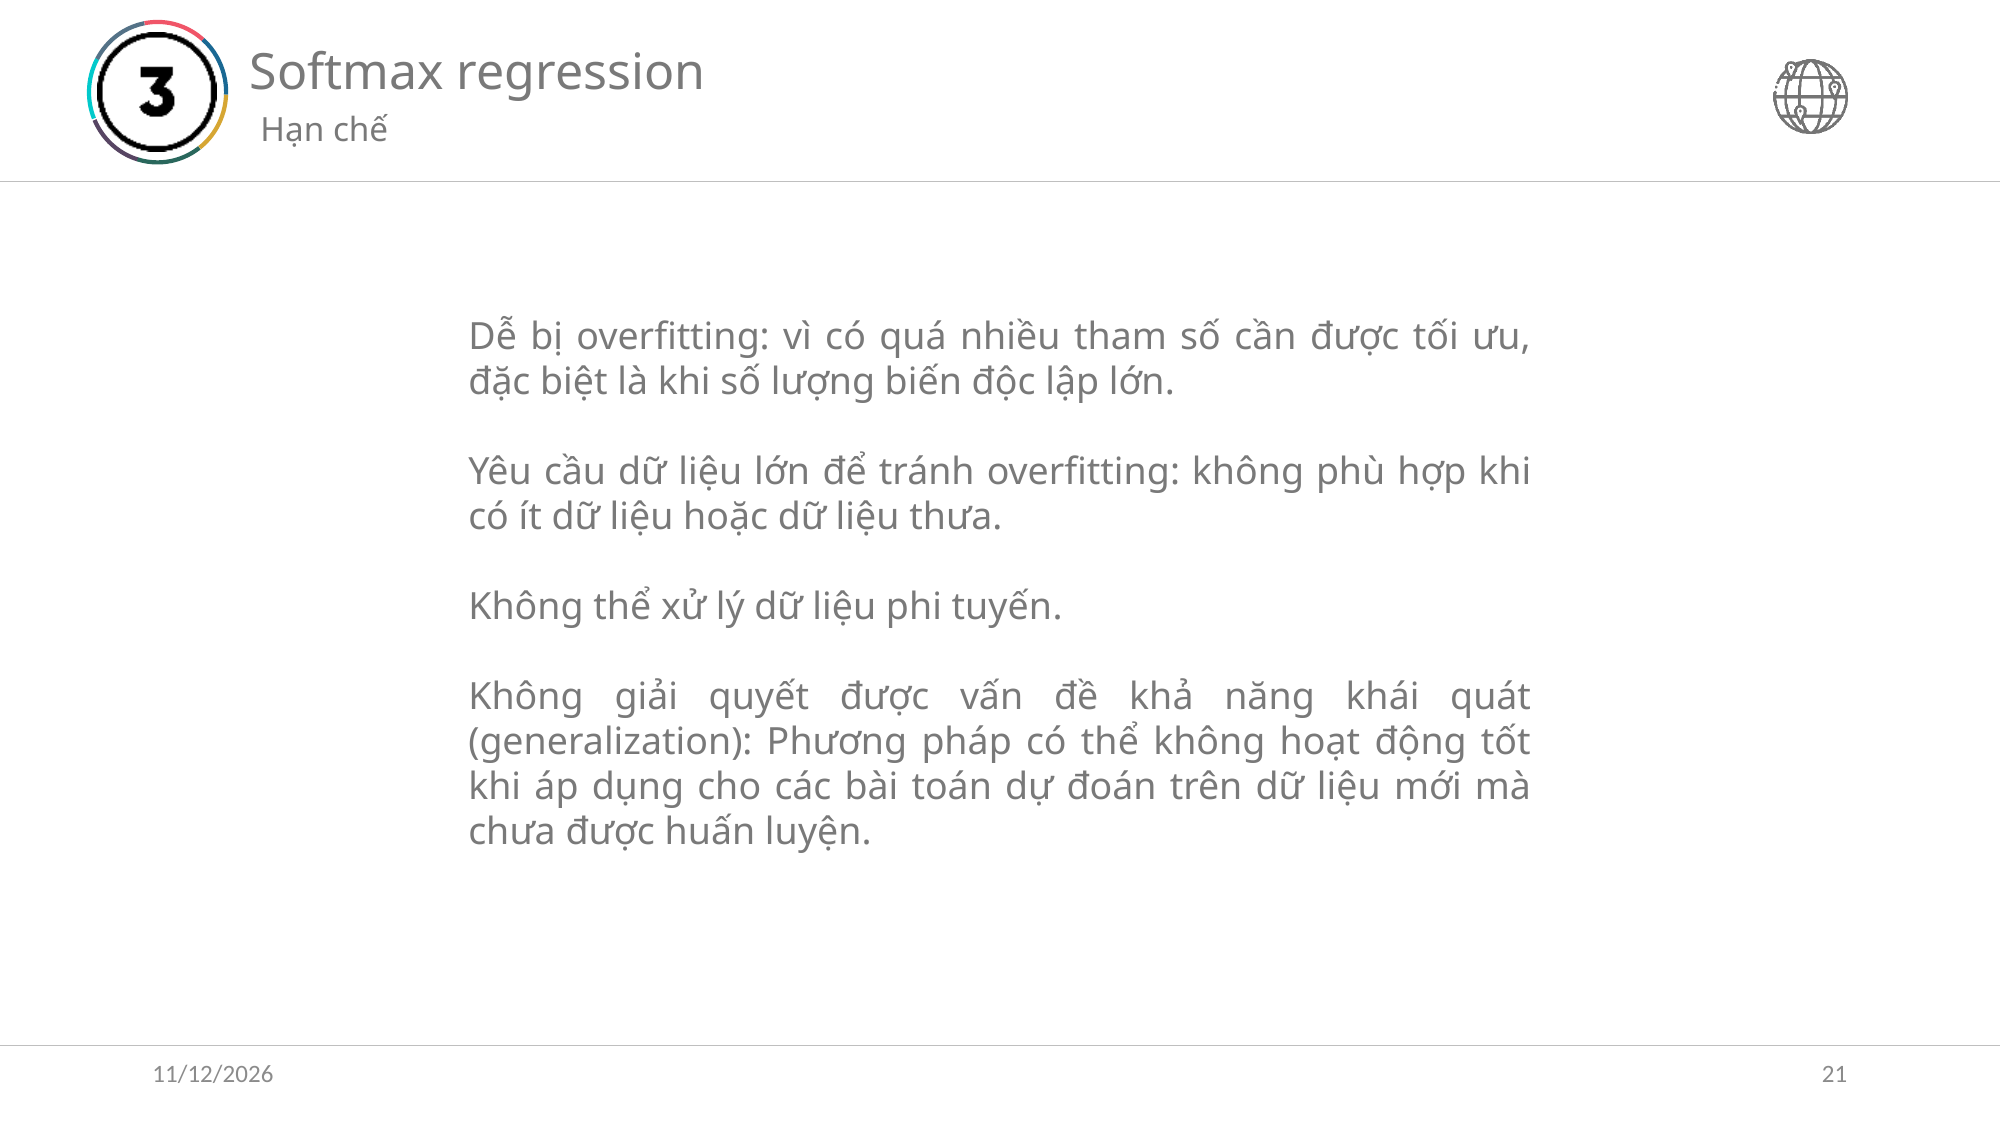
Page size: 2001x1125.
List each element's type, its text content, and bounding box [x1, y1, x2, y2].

picture [97, 32, 217, 152]
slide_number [137, 1046, 588, 1103]
text_box Hạn chế [245, 100, 878, 156]
slide_number 21 [1412, 1046, 1863, 1103]
text_box Softmax regression [234, 31, 776, 107]
text_box Dễ bị overfitting: vì có quá nhiều tham số cần được tối ưu, đặc biệt là khi số lượng biến độc lập lớn. Yêu cầu dữ liệu lớn để tránh overfitting: không phù hợp khi có ít dữ liệu hoặc dữ liệu thưa. Không thể xử lý dữ liệu phi tuyến. Không giải quyết được vấn đề khả năng khái quát (generalization): Phương pháp có thể không hoạt động tốt khi áp dụng cho các bài toán dự đoán trên dữ liệu mới mà chưa được huấn luyện. [453, 304, 1547, 860]
picture [1773, 59, 1848, 134]
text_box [88, 21, 227, 163]
